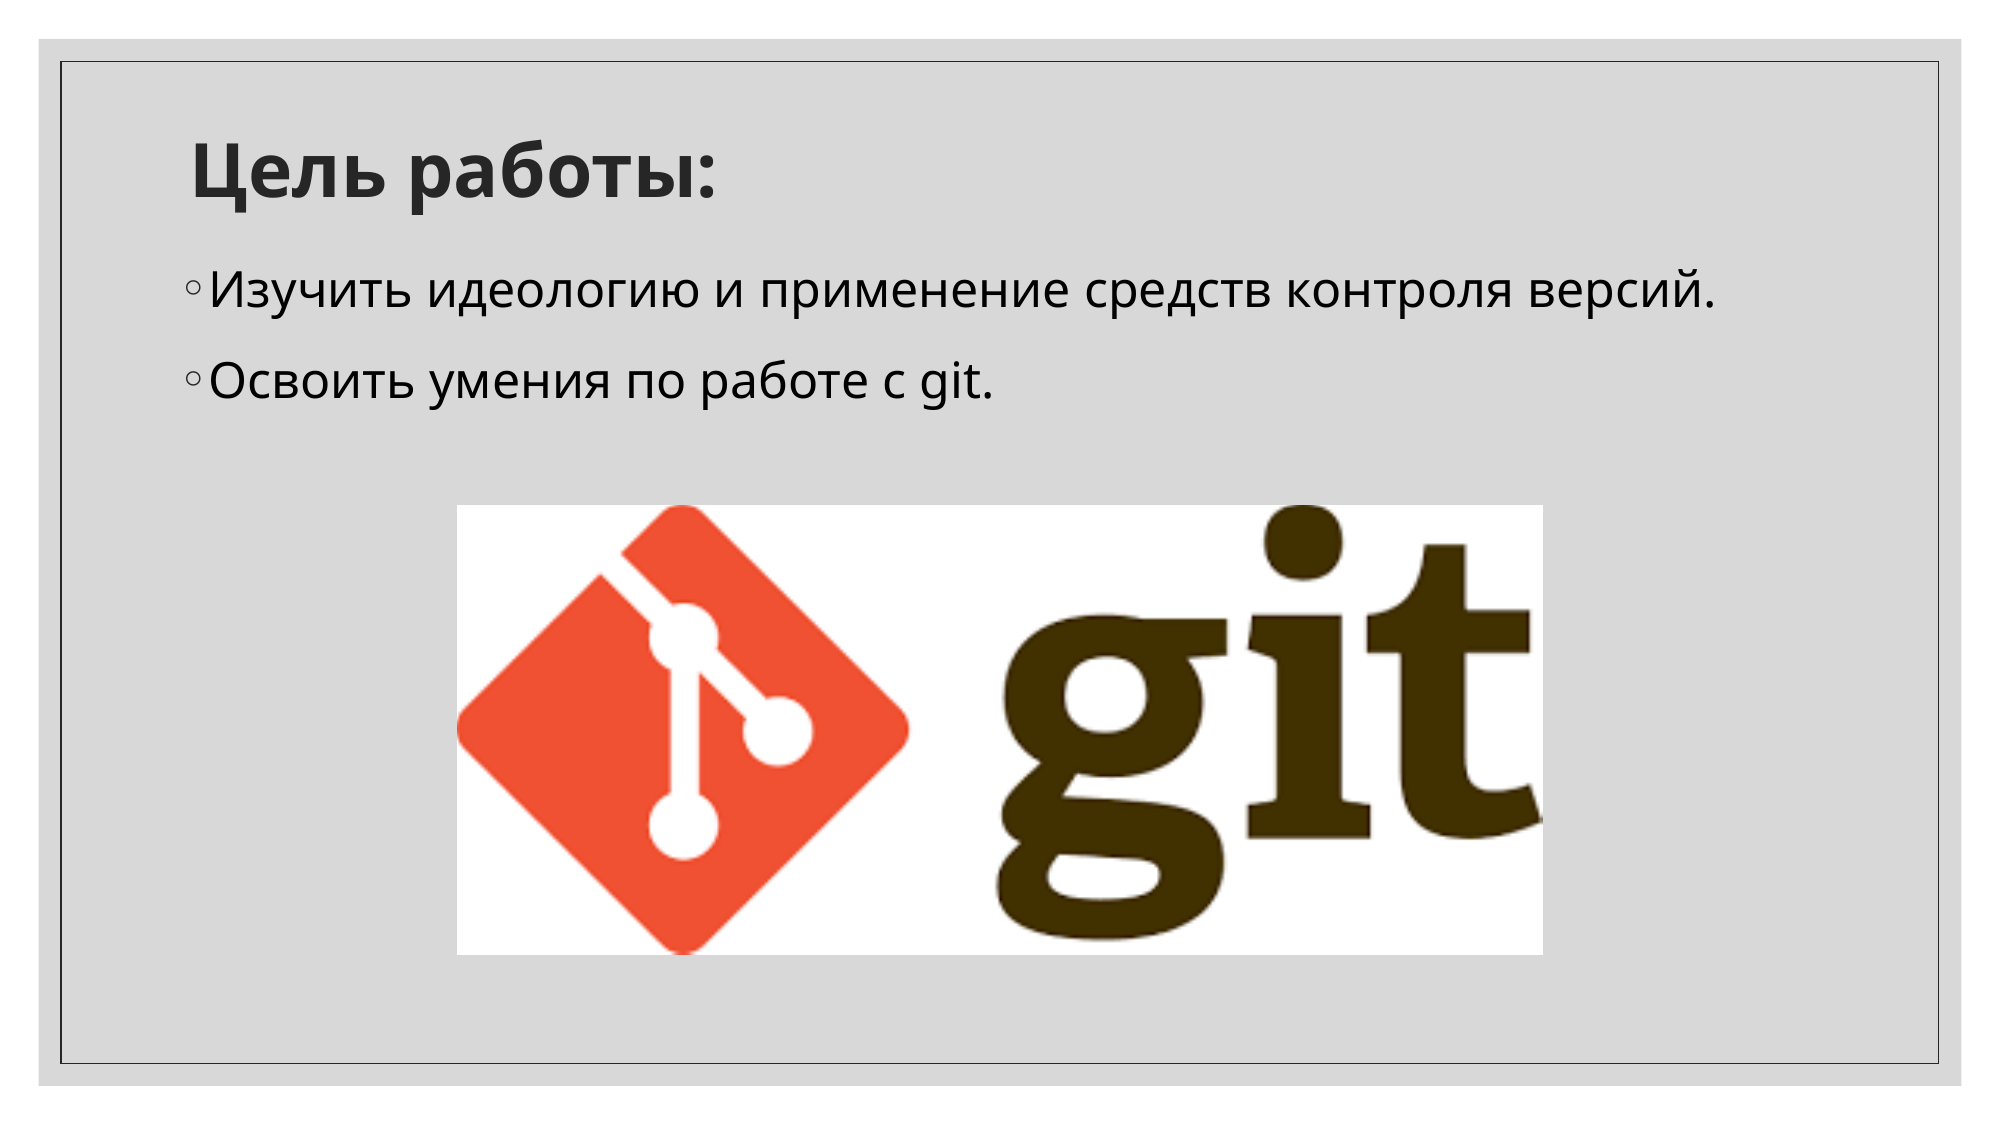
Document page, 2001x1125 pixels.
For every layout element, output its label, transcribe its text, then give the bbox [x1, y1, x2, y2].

title Цель работы: [174, 105, 1825, 331]
list Изучить идеологию и применение средств контроля версий. Освоить умения по работе с git. [163, 238, 1814, 423]
picture [457, 505, 1543, 955]
